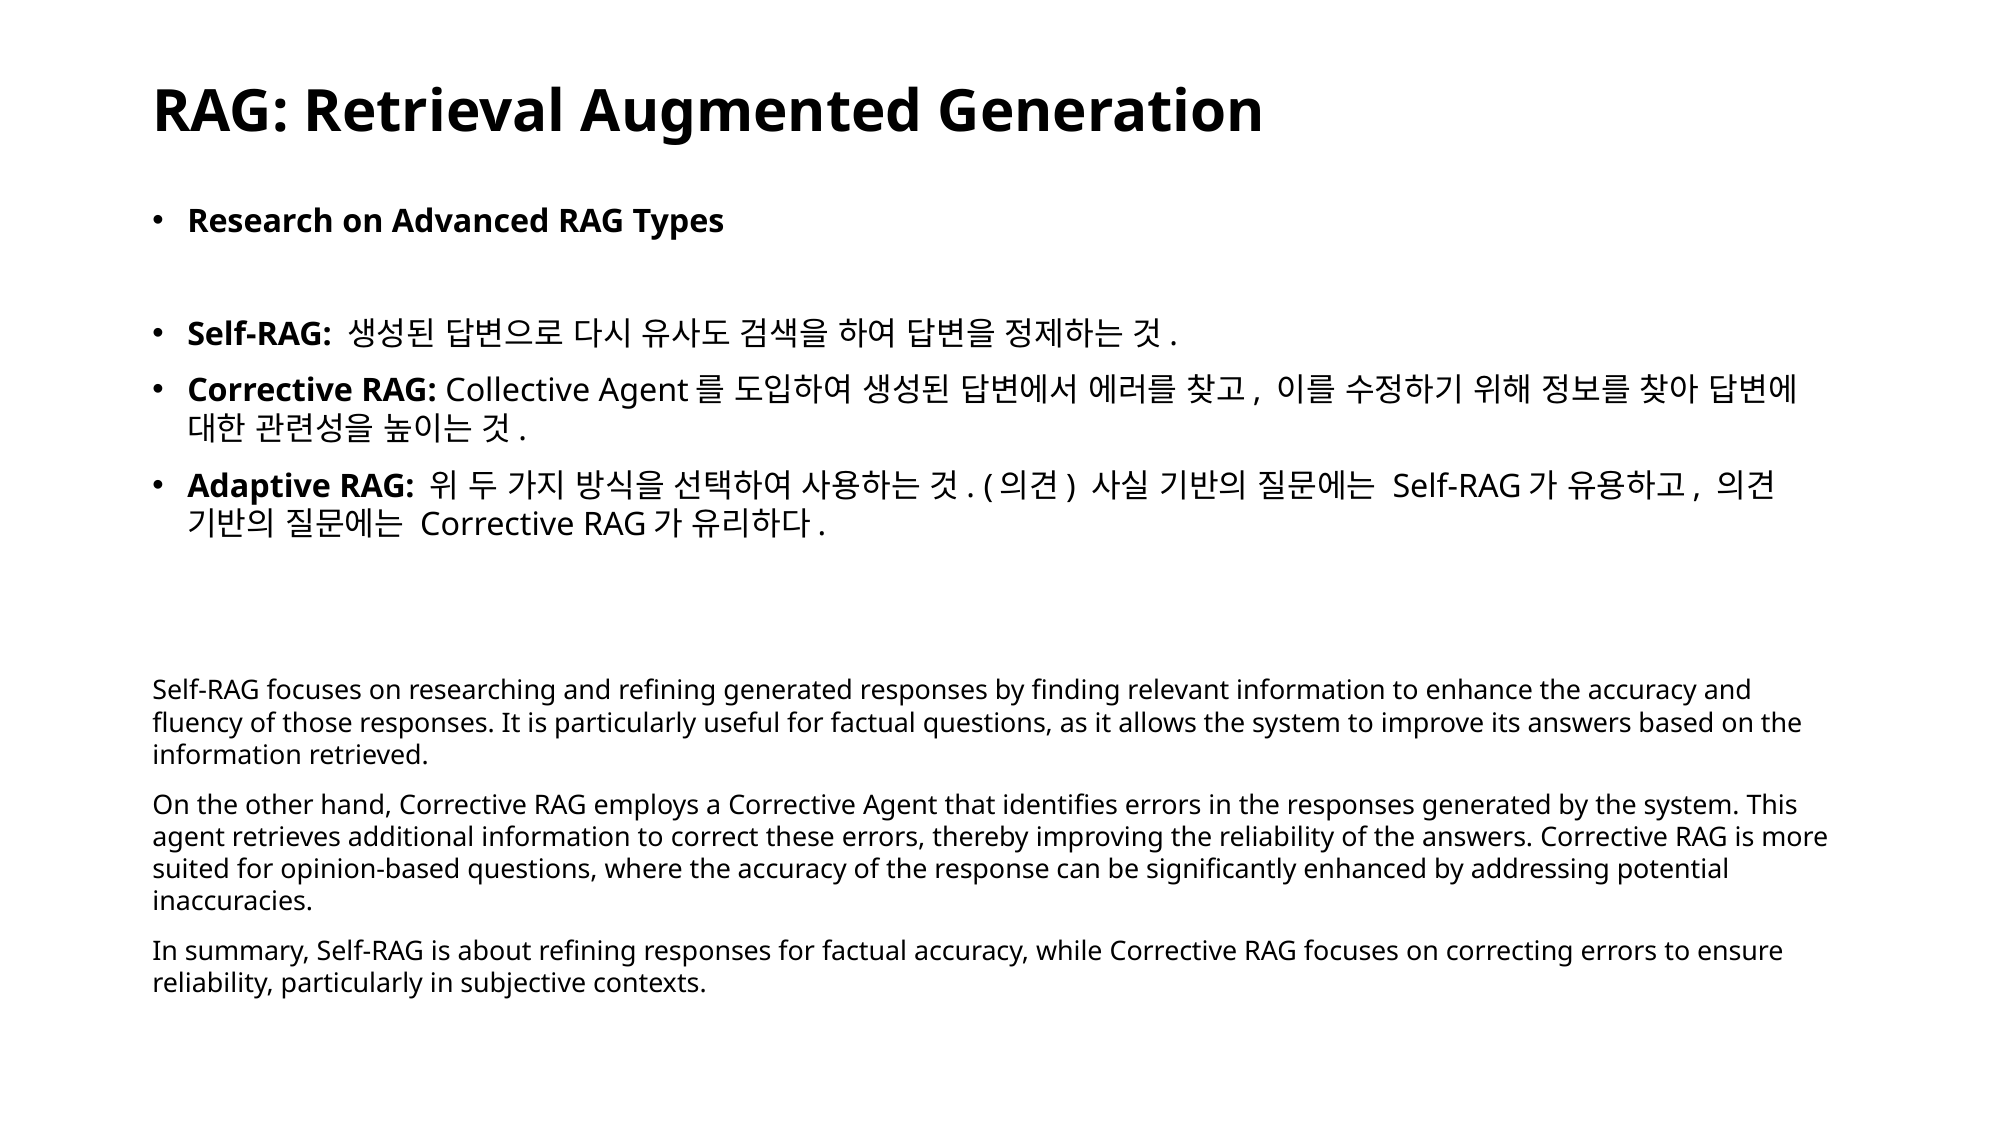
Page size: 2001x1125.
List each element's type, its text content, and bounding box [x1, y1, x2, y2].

list Research on Advanced RAG Types Self-RAG: 생성된 답변으로 다시 유사도 검색을 하여 답변을 정제하는 것. Corrective RAG: Collective Agent를 도입하여 생성된 답변에서 에러를 찾고, 이를 수정하기 위해 정보를 찾아 답변에 대한 관련성을 높이는 것. Adaptive RAG: 위 두 가지 방식을 선택하여 사용하는 것. (의견) 사실 기반의 질문에는 Self-RAG가 유용하고, 의견 기반의 질문에는 Corrective RAG가 유리하다. Self-RAG focuses on researching and refining generated responses by finding relevant information to enhance the accuracy and fluency of those responses. It is particularly useful for factual questions, as it allows the system to improve its answers based on the information retrieved. On the other hand, Corrective RAG employs a Corrective Agent that identifies errors in the responses generated by the system. This agent retrieves additional information to correct these errors, thereby improving the reliability of the answers. Corrective RAG is more suited for opinion-based questions, where the accuracy of the response can be significantly enhanced by addressing potential inaccuracies. In summary, Self-RAG is about refining responses for factual accuracy, while Corrective RAG focuses on correcting errors to ensure reliability, particularly in subjective contexts. [137, 192, 1863, 1014]
title RAG: Retrieval Augmented Generation [137, 59, 1863, 167]
